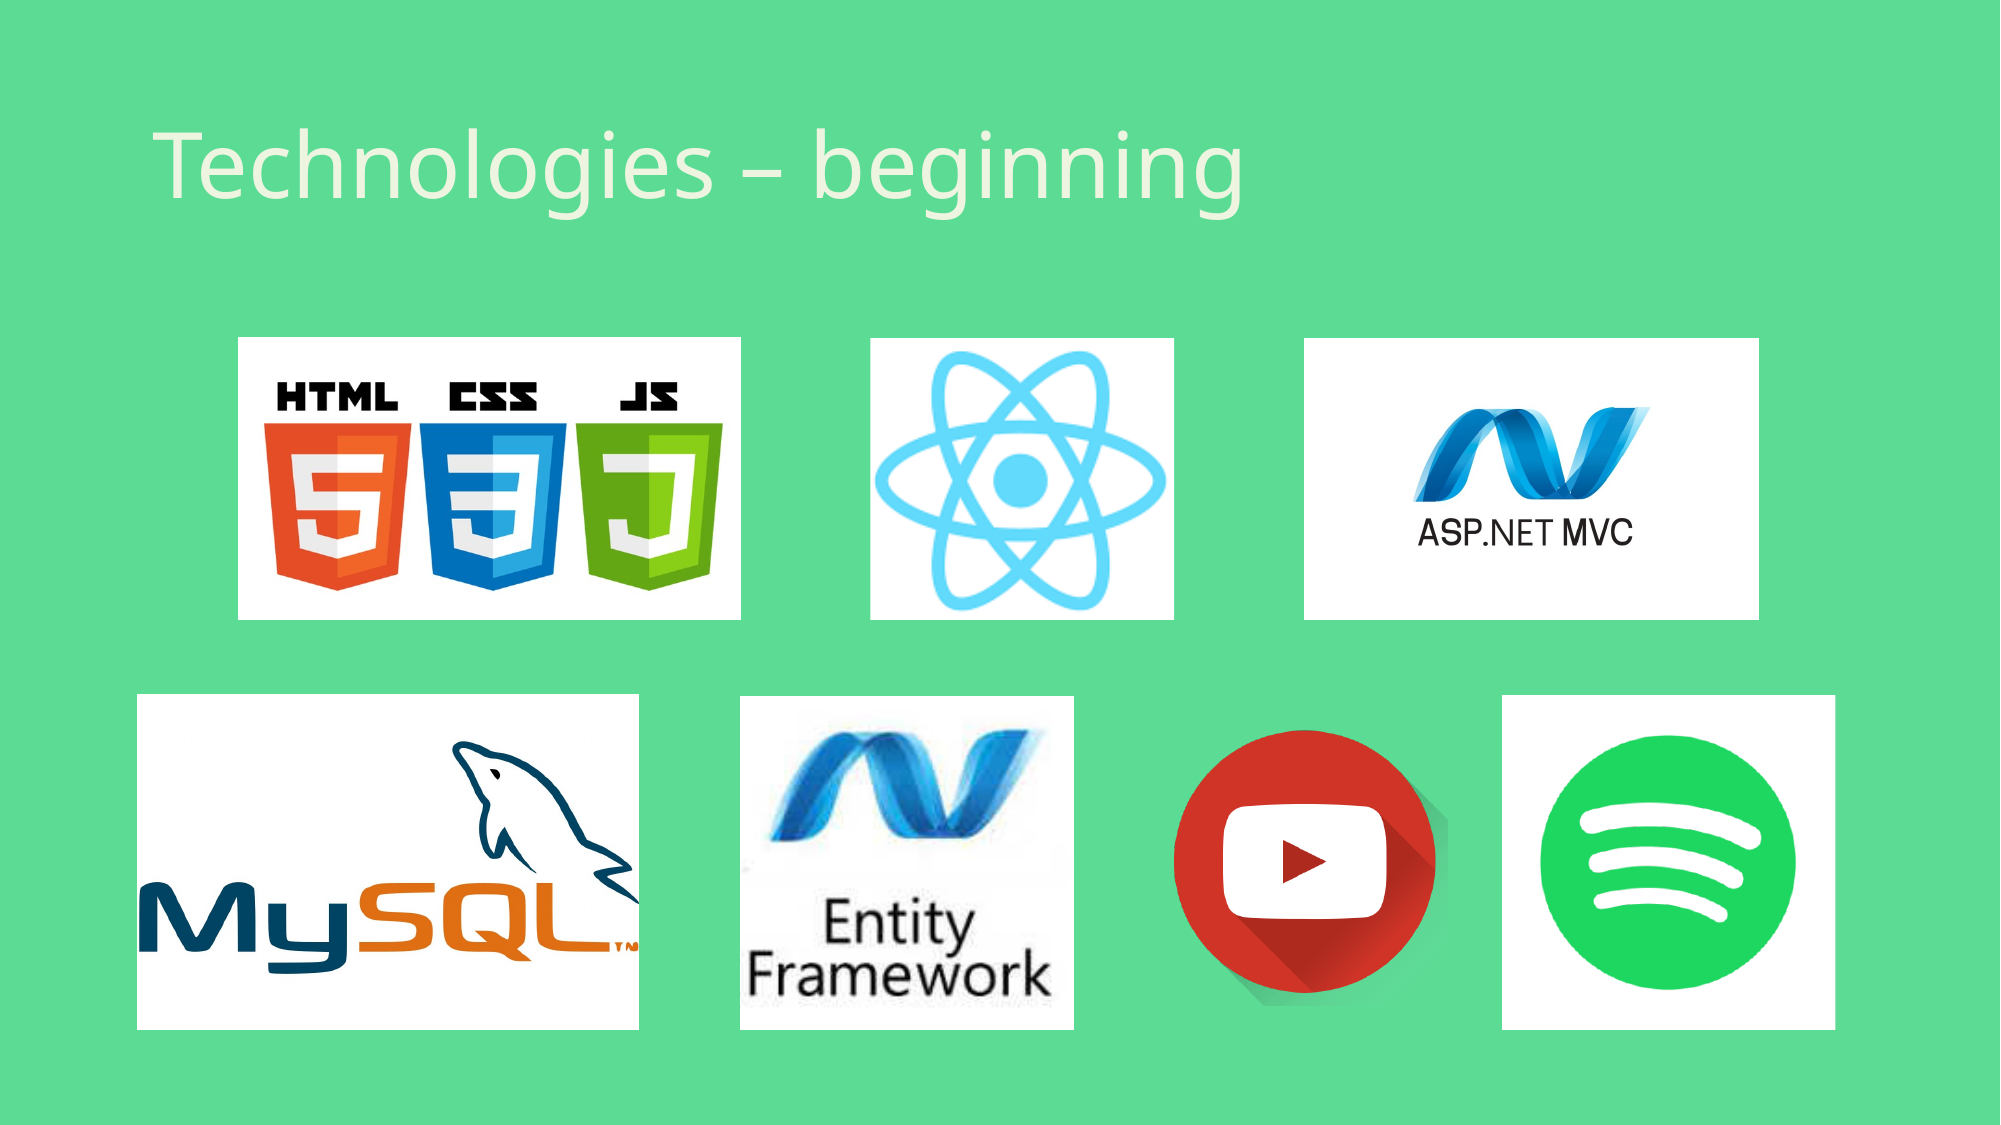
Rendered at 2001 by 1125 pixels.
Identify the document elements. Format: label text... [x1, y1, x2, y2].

title Technologies – beginning [137, 59, 1863, 278]
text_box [1502, 694, 1836, 1031]
picture [740, 696, 1074, 1030]
picture [1160, 718, 1448, 1006]
picture [1304, 338, 1759, 620]
picture [238, 337, 741, 620]
picture [137, 694, 639, 1030]
picture [870, 338, 1175, 620]
